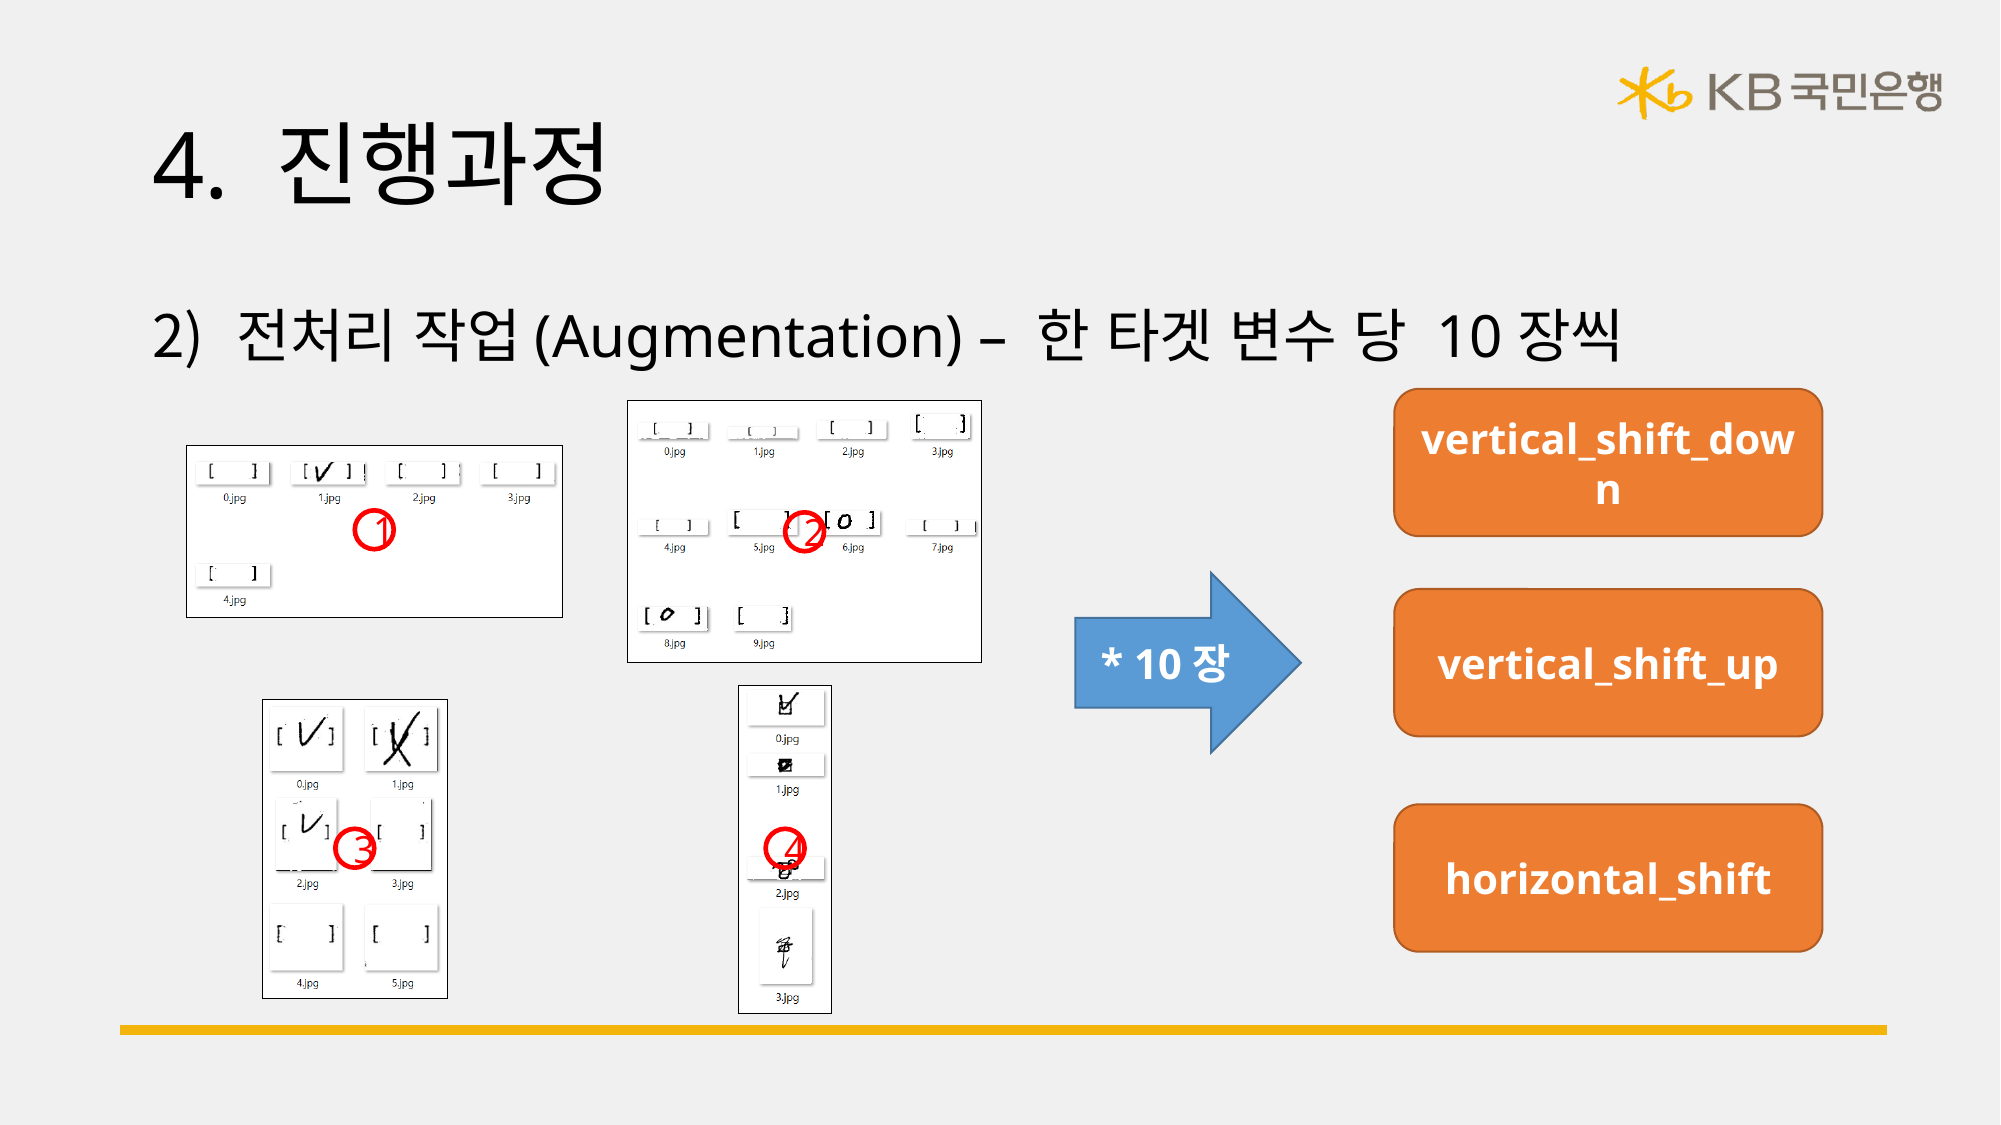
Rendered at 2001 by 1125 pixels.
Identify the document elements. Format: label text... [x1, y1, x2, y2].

picture [186, 445, 563, 618]
picture [627, 400, 982, 663]
picture [1605, 0, 1959, 177]
title 4. 진행과정 [137, 59, 1863, 278]
text_box vertical_shift_up [1393, 587, 1824, 738]
list 전처리 작업(Augmentation) – 한 타겟 변수 당 10장씩 [137, 299, 1863, 1014]
picture [262, 699, 448, 999]
picture [738, 685, 832, 1014]
text_box vertical_shift_down [1393, 387, 1824, 538]
text_box * 10장 [1074, 570, 1303, 756]
text_box horizontal_shift [1393, 803, 1824, 953]
